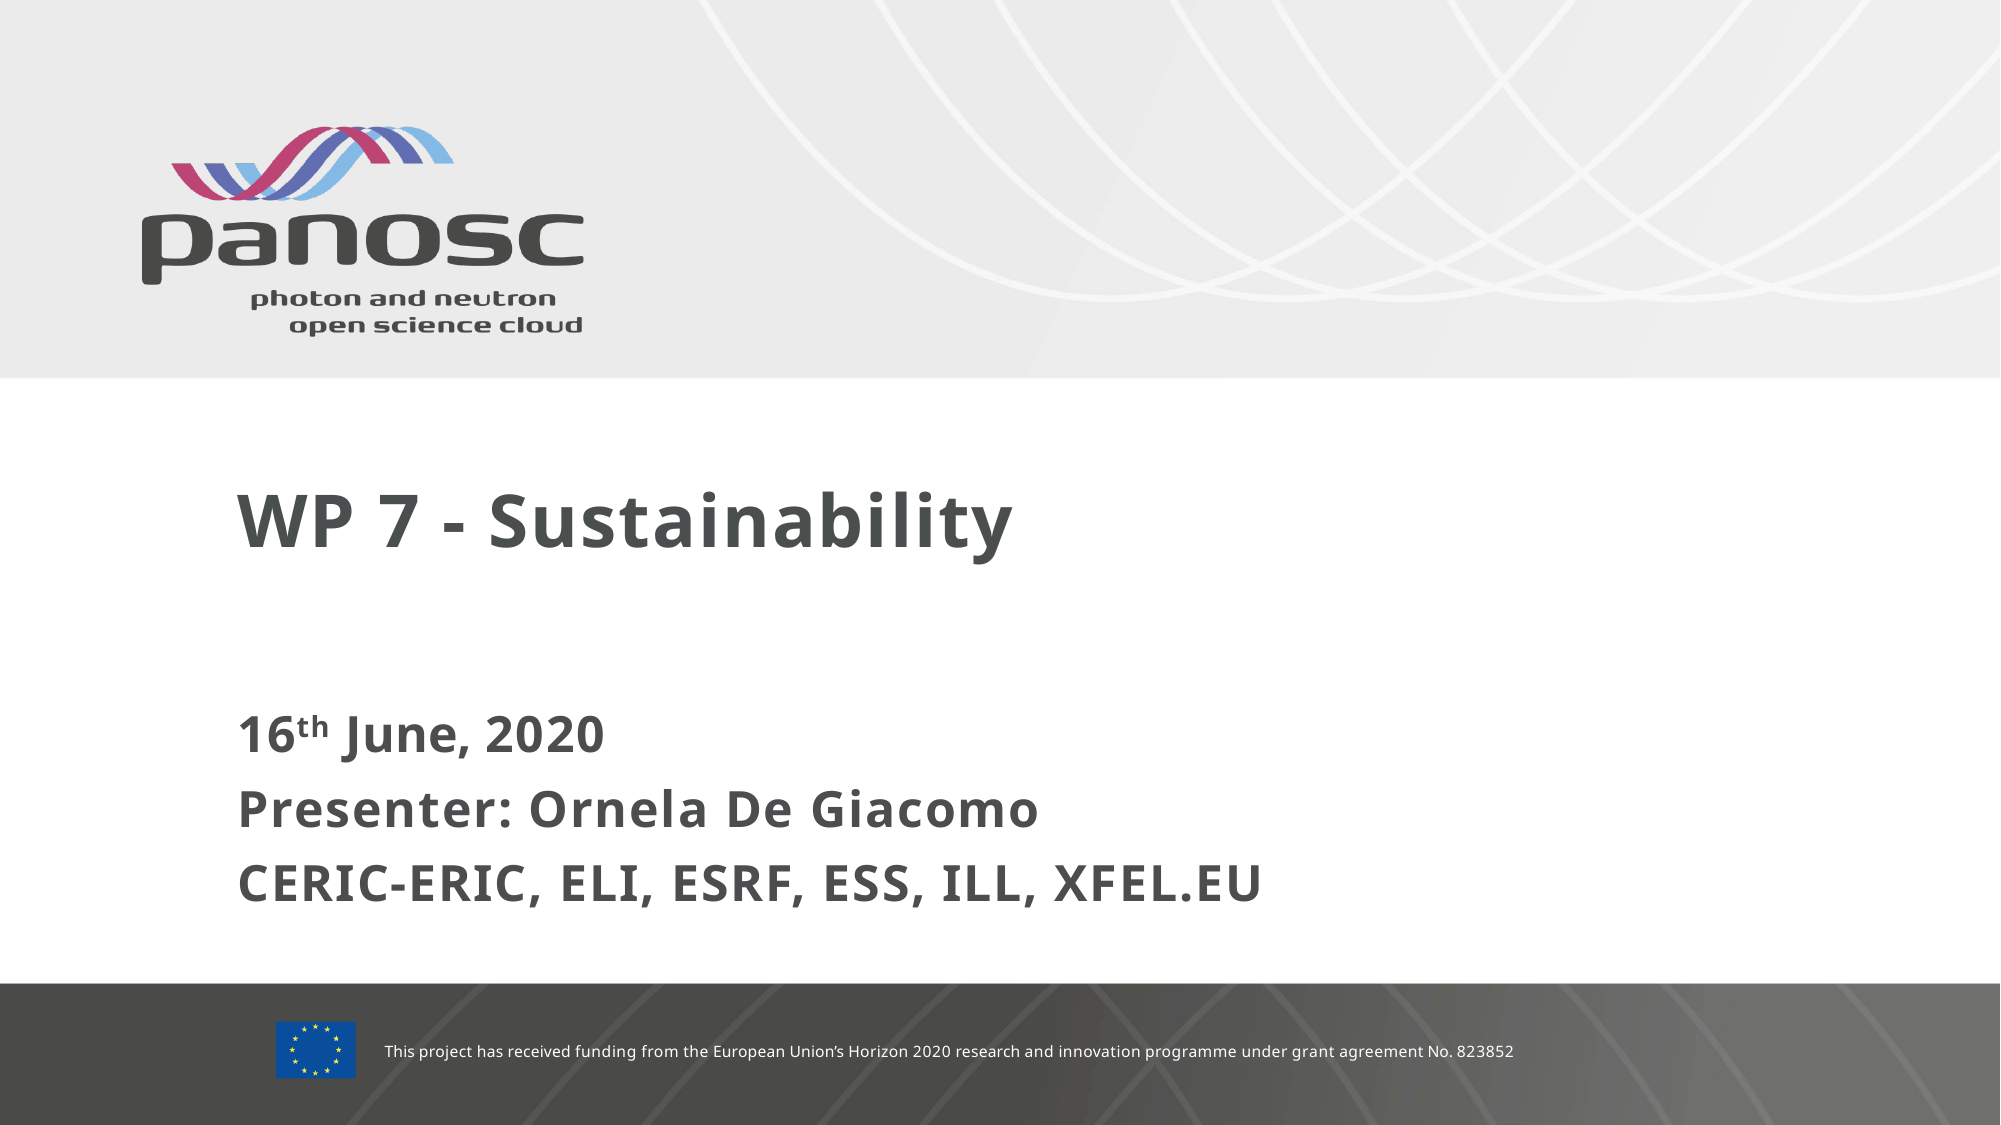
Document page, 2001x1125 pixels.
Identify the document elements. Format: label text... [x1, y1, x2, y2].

picture [0, 0, 2000, 1125]
title WP 7 - Sustainability [237, 474, 1382, 564]
subtitle 16th June, 2020 Presenter: Ornela De Giacomo CERIC-ERIC, ELI, ESRF, ESS, ILL, XFEL.EU [237, 702, 1382, 914]
